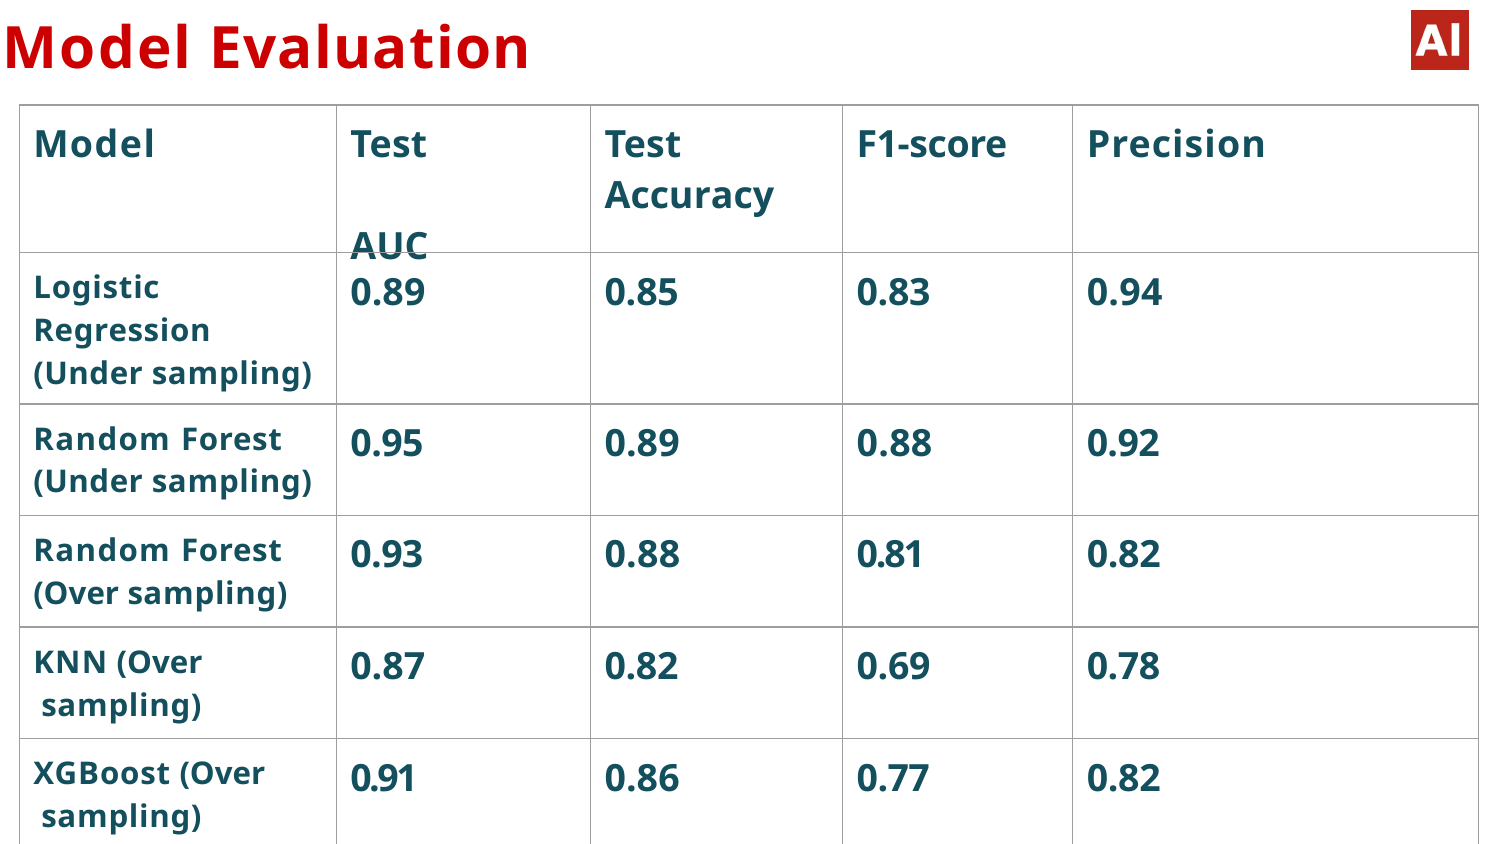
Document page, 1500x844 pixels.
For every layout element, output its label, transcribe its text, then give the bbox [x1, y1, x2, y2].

table_cell 0.81 [843, 516, 1072, 626]
table_cell 0.88 [591, 516, 842, 626]
title Model Evaluation [0, 7, 534, 151]
table_cell 0.91 [337, 739, 590, 844]
table_cell XGBoost (Over sampling) [20, 739, 336, 844]
table_cell 0.82 [1073, 739, 1478, 844]
table_cell 0.89 [337, 253, 590, 403]
table_cell 0.77 [843, 739, 1072, 844]
table_cell 0.93 [337, 516, 590, 626]
table_header Precision [1073, 106, 1478, 252]
table_cell 0.85 [591, 253, 842, 403]
table_cell 0.87 [337, 628, 590, 738]
table_header Test AUC [337, 106, 590, 252]
table_header F1-score [843, 106, 1072, 252]
table_cell 0.92 [1073, 405, 1478, 515]
table_cell 0.88 [843, 405, 1072, 515]
table_cell 0.83 [843, 253, 1072, 403]
table_cell 0.69 [843, 628, 1072, 738]
table_cell 0.78 [1073, 628, 1478, 738]
table_cell KNN (Over sampling) [20, 628, 336, 738]
table_header Test Accuracy [591, 106, 842, 252]
table_cell 0.89 [591, 405, 842, 515]
table_cell 0.82 [591, 628, 842, 738]
table_cell Logistic Regression (Under sampling) [20, 253, 336, 403]
table_cell 0.82 [1073, 516, 1478, 626]
table_cell 0.94 [1073, 253, 1478, 403]
table_cell 0.95 [337, 405, 590, 515]
picture [1411, 10, 1469, 70]
table_header Model [20, 106, 336, 252]
table_cell 0.86 [591, 739, 842, 844]
table_cell Random Forest (Under sampling) [20, 405, 336, 515]
table_cell Random Forest (Over sampling) [20, 516, 336, 626]
